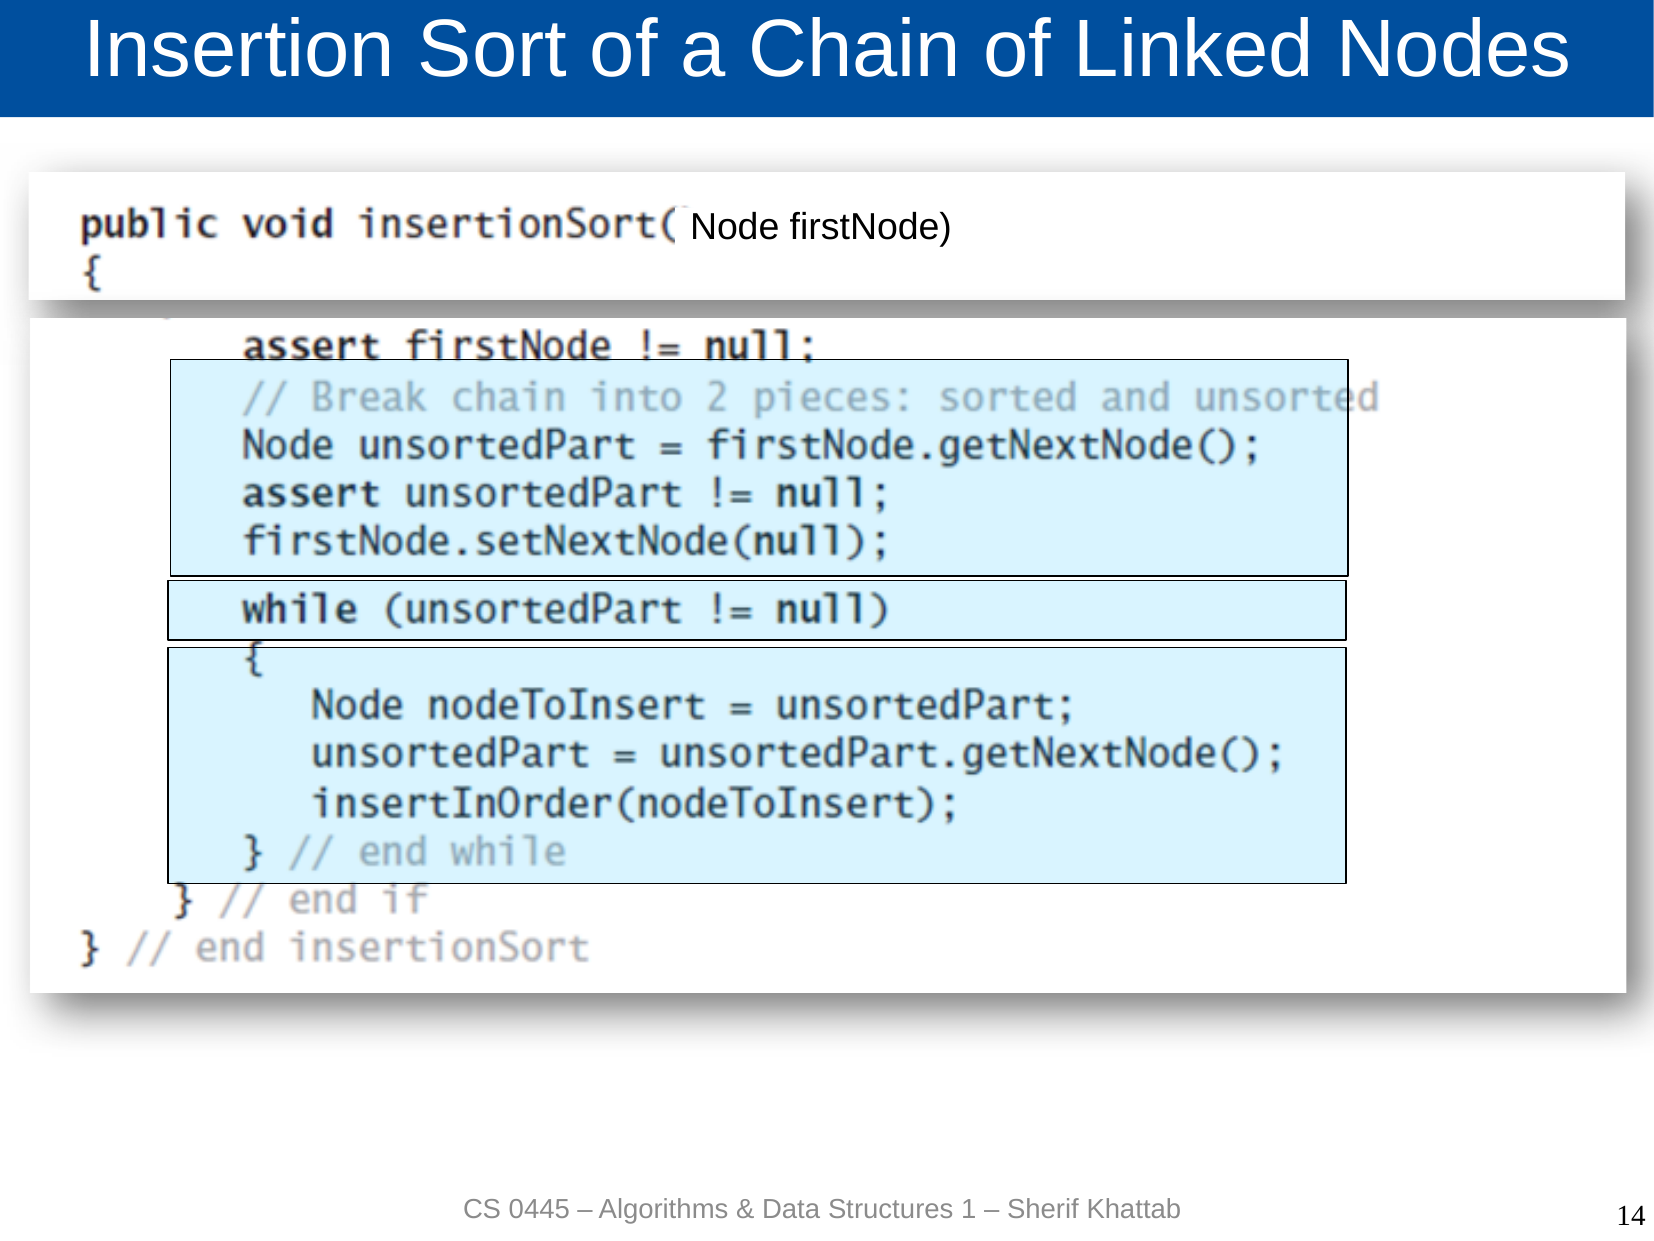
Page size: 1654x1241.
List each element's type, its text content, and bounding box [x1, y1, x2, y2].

picture [28, 172, 1626, 301]
title Insertion Sort of a Chain of Linked Nodes [0, 0, 1654, 118]
footer CS 0445 – Algorithms & Data Structures 1 – Sherif Khattab [407, 1190, 1238, 1241]
slide_number 14 [1265, 1198, 1647, 1241]
picture [29, 318, 1627, 994]
